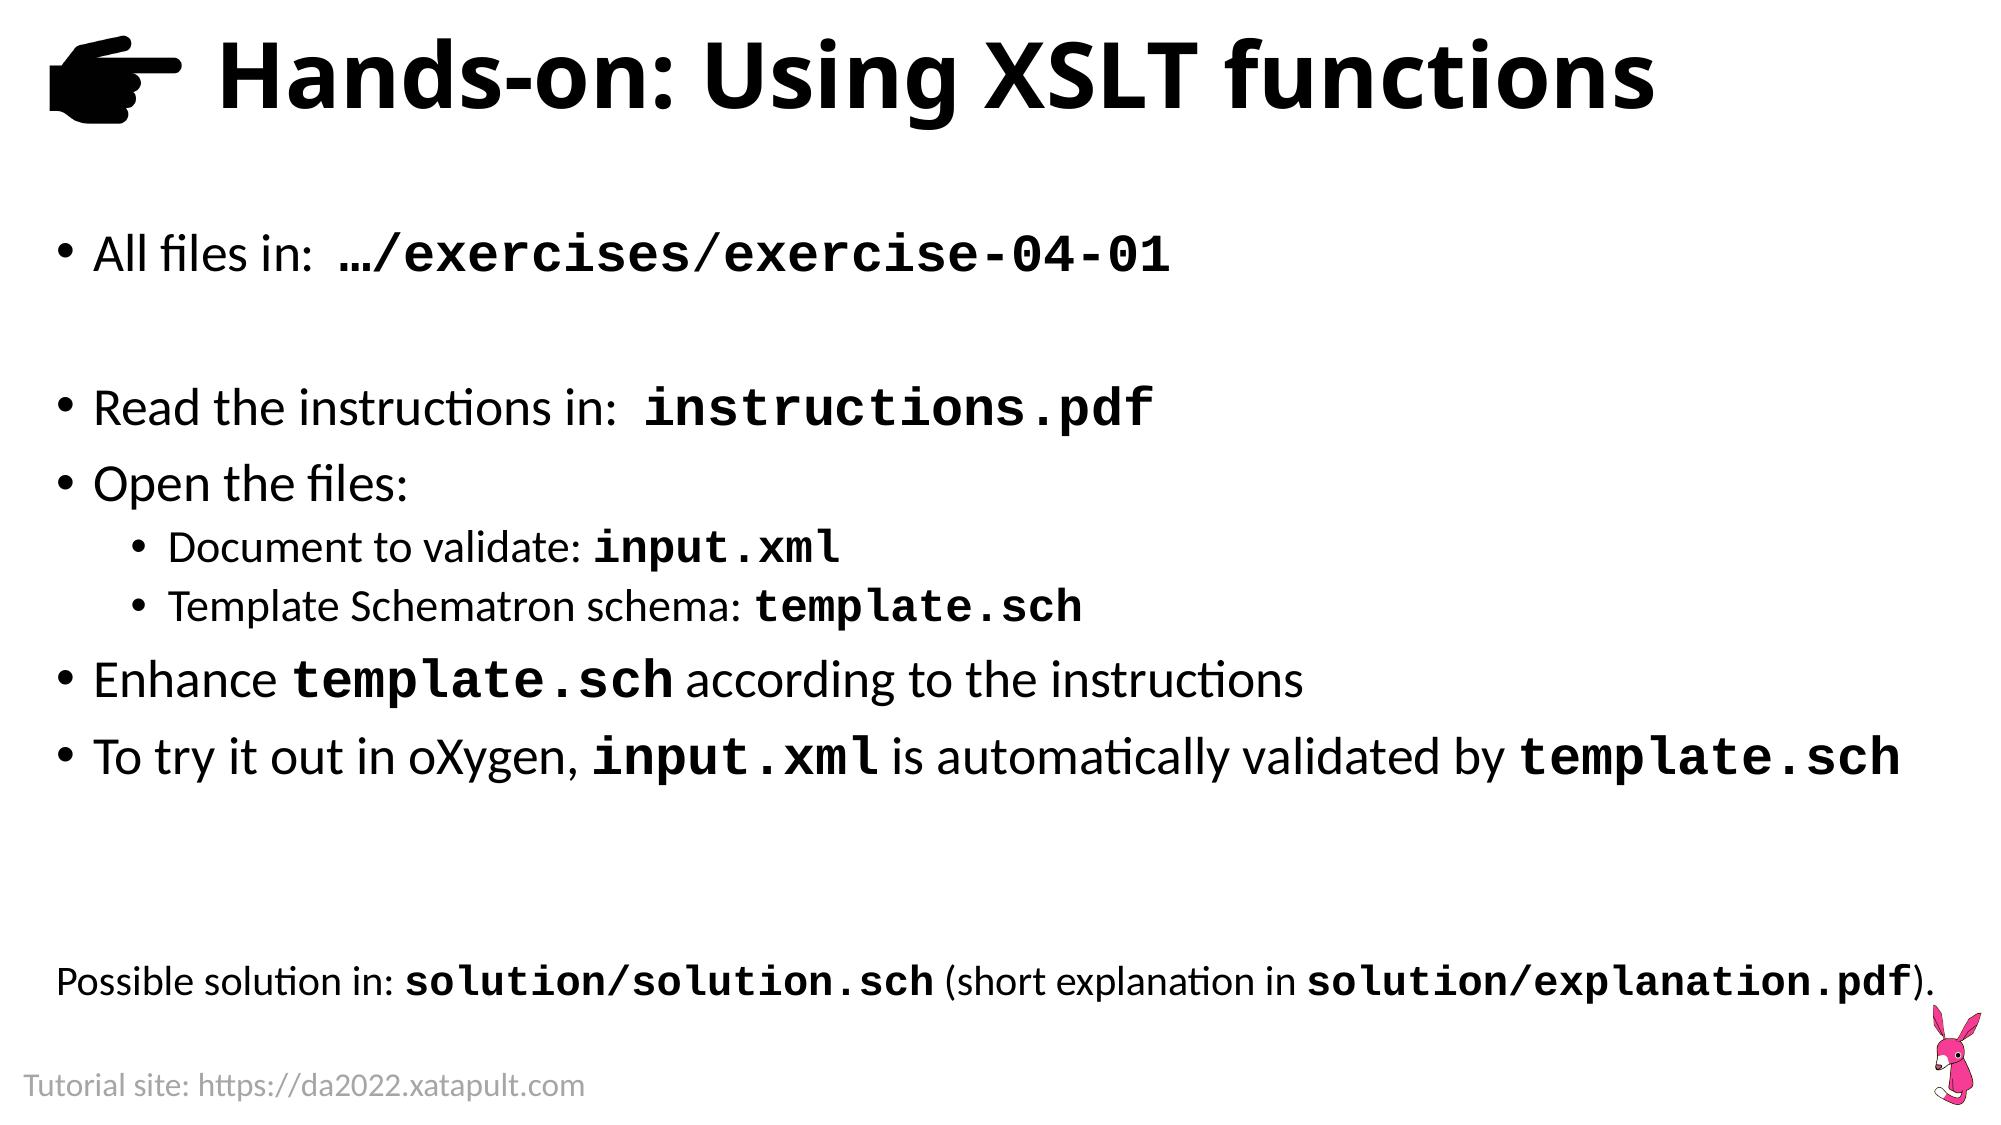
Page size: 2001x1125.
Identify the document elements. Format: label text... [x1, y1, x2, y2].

picture [40, 4, 191, 155]
picture [1931, 1021, 1982, 1107]
list All files in: …/exercises/exercise-04-01 Read the instructions in: instructions.pdf Open the files: Document to validate: input.xml Template Schematron schema: template.sch Enhance template.sch according to the instructions To try it out in oXygen, input.xml is automatically validated by template.sch Possible solution in: solution/solution.sch (short explanation in solution/explanation.pdf). [40, 217, 1982, 1021]
title Hands-on: Using XSLT functions [199, 0, 1925, 188]
